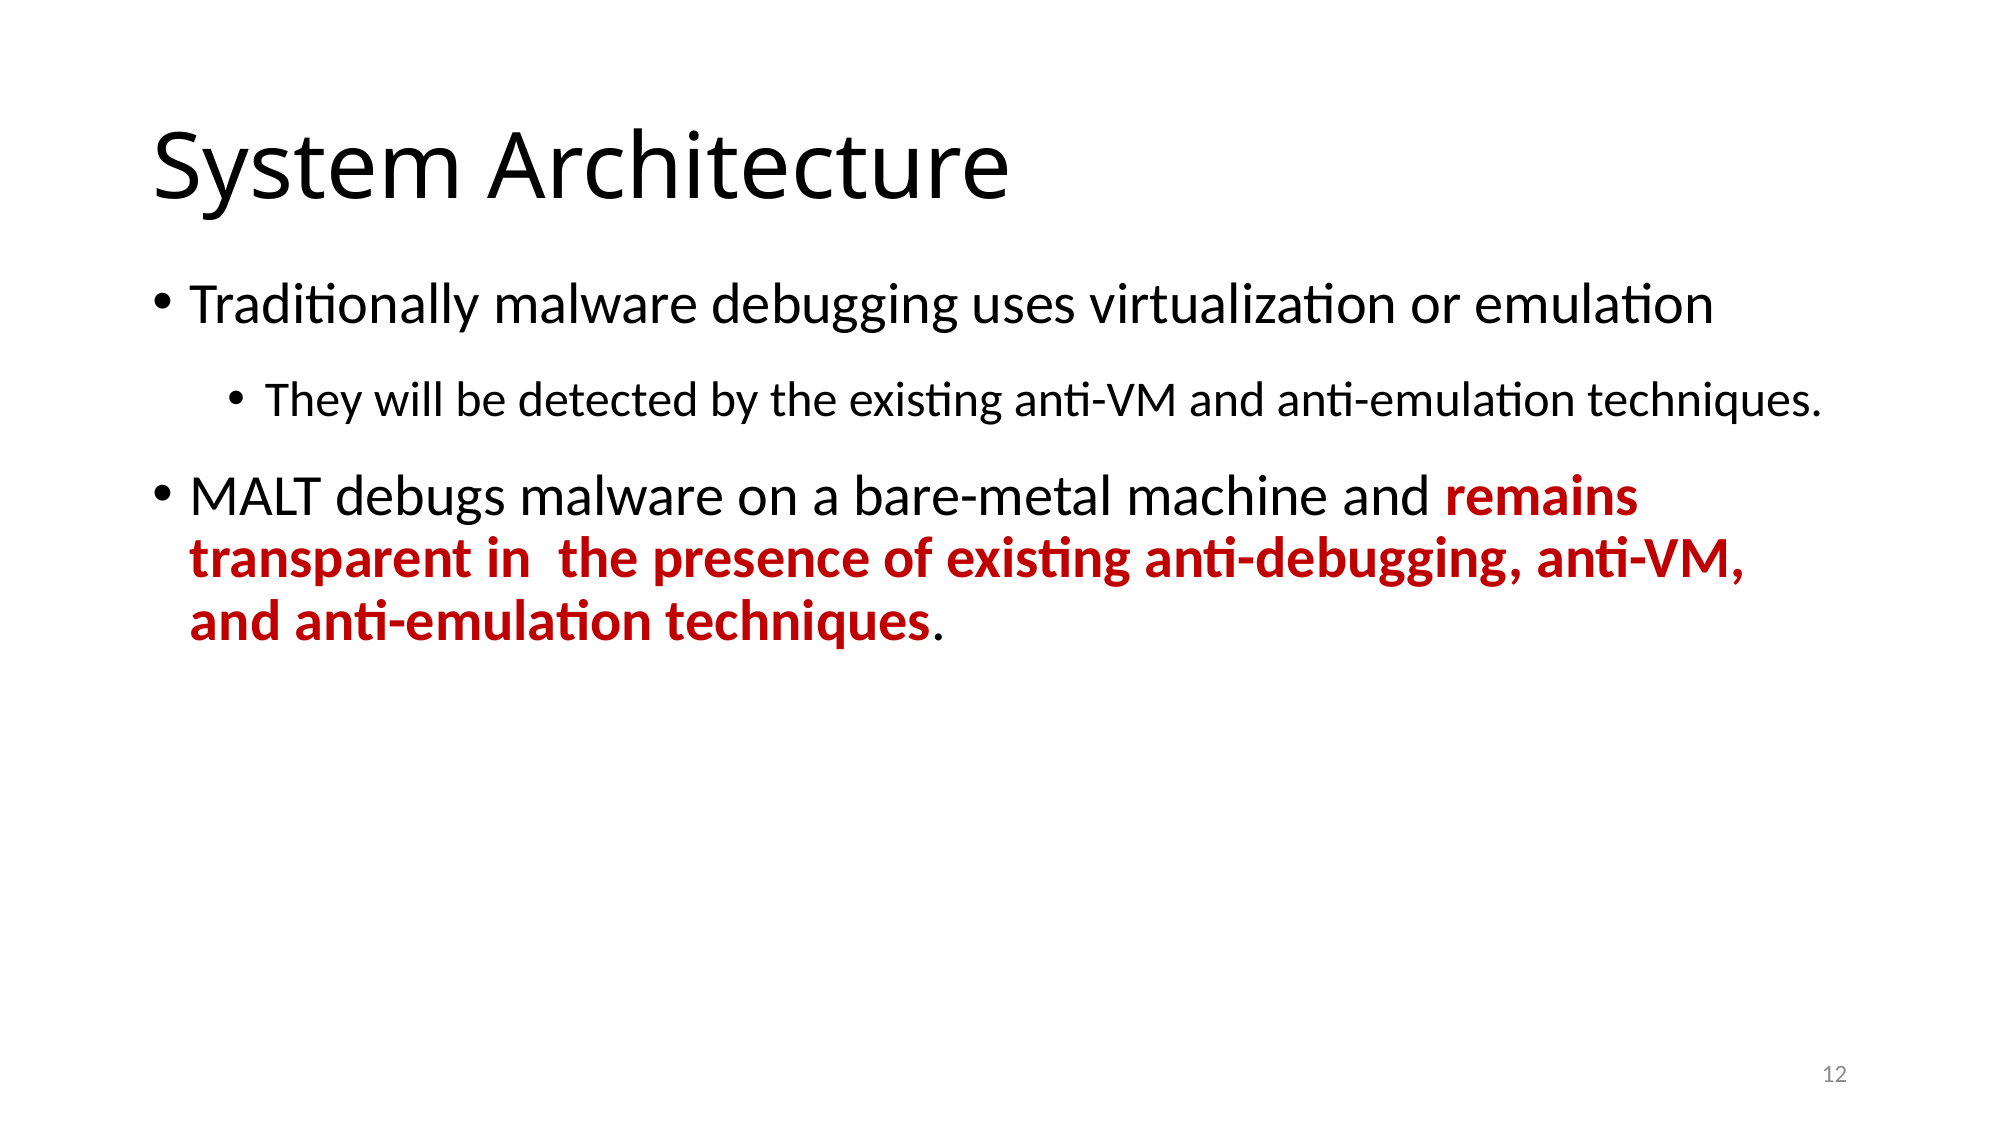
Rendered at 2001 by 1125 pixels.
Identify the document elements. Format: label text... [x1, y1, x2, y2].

slide_number 12 [1412, 1042, 1863, 1103]
list Traditionally malware debugging uses virtualization or emulation They will be detected by the existing anti-VM and anti-emulation techniques. MALT debugs malware on a bare-metal machine and remains transparent in the presence of existing anti-debugging, anti-VM, and anti-emulation techniques. [137, 265, 1863, 979]
title System Architecture [137, 59, 1863, 265]
